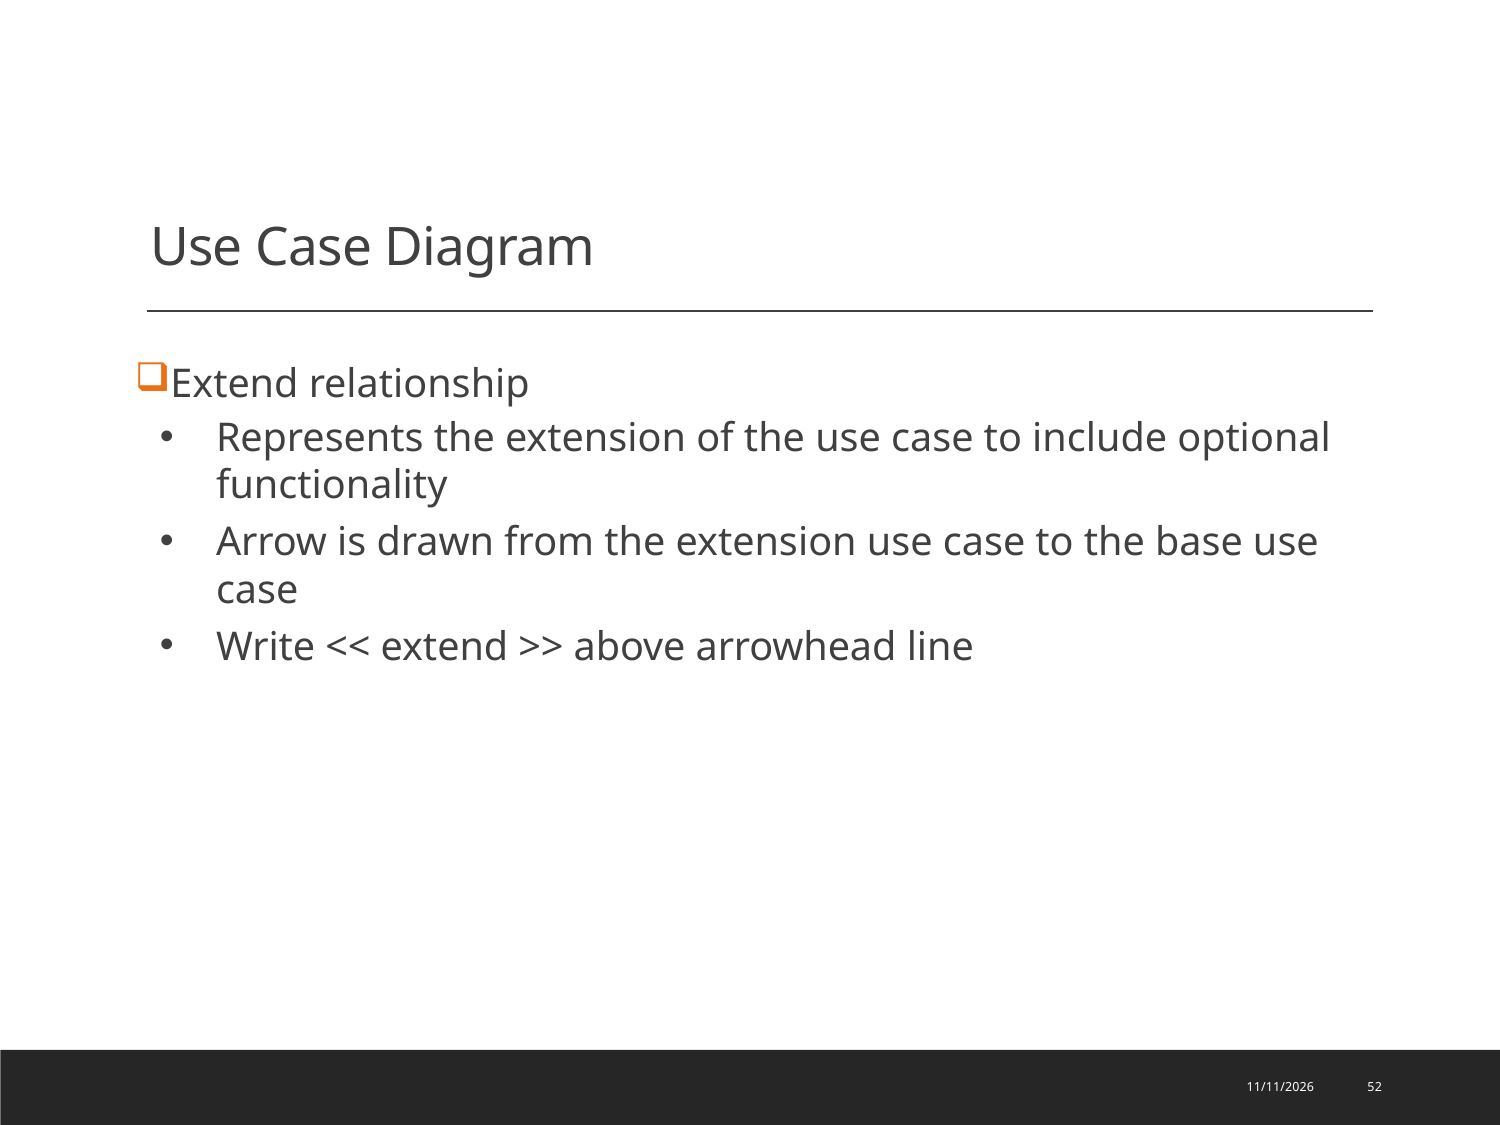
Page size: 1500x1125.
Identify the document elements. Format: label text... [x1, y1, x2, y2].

list Extend relationship Represents the extension of the use case to include optional functionality Arrow is drawn from the extension use case to the base use case Write << extend >> above arrowhead line [135, 345, 1373, 963]
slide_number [1011, 1057, 1330, 1118]
title Use Case Diagram [135, 47, 1373, 285]
slide_number 52 [1352, 1057, 1449, 1118]
